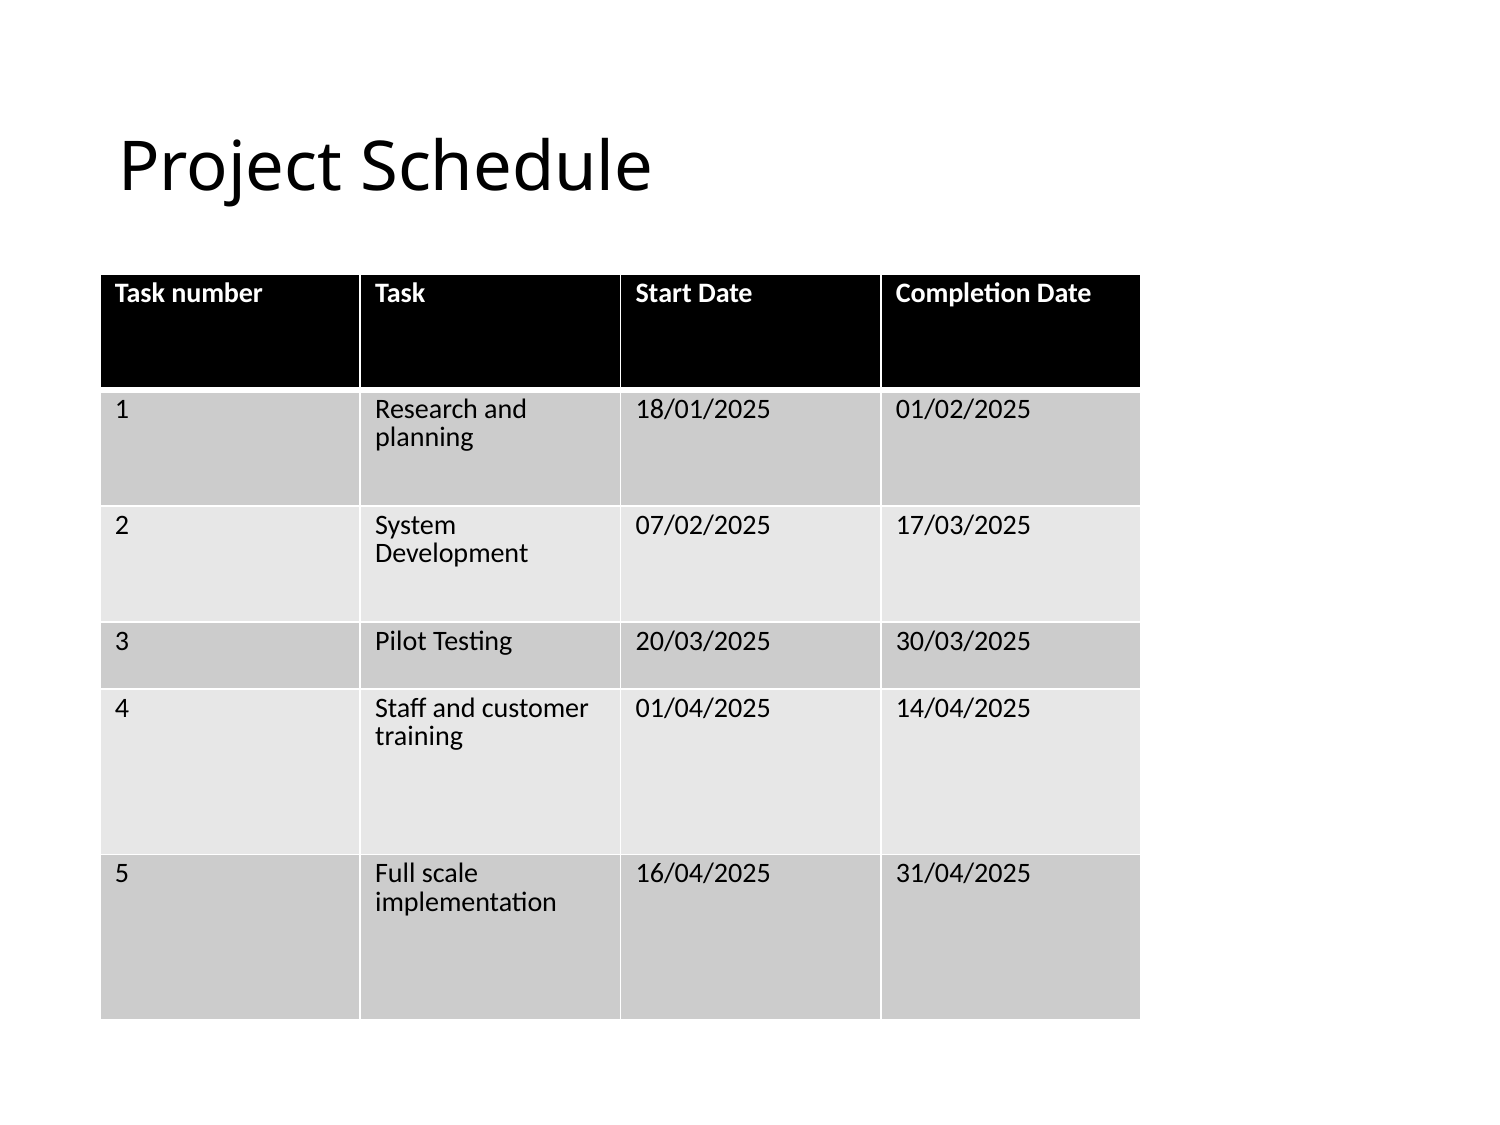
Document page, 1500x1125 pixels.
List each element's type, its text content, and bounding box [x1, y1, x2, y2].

table_cell 14/04/2025 [882, 690, 1140, 854]
table_cell Full scale implementation [361, 855, 620, 1019]
table_cell 20/03/2025 [621, 623, 880, 688]
table_cell Research and planning [361, 393, 620, 505]
table_cell 16/04/2025 [621, 855, 880, 1019]
table_cell 31/04/2025 [882, 855, 1140, 1019]
table_header Completion Date [882, 275, 1140, 387]
table_header Start Date [621, 275, 880, 387]
title Project Schedule [103, 59, 1397, 278]
table_cell 4 [101, 690, 359, 854]
table_header Task number [101, 275, 359, 387]
table_cell 17/03/2025 [882, 507, 1140, 621]
table_cell 5 [101, 855, 359, 1019]
table_cell 1 [101, 393, 359, 505]
table_cell Staff and customer training [361, 690, 620, 854]
table_cell System Development [361, 507, 620, 621]
table_cell 3 [101, 623, 359, 688]
table_cell 30/03/2025 [882, 623, 1140, 688]
table_cell 01/02/2025 [882, 393, 1140, 505]
table_cell 07/02/2025 [621, 507, 880, 621]
table_cell Pilot Testing [361, 623, 620, 688]
table_cell 18/01/2025 [621, 393, 880, 505]
table_cell 2 [101, 507, 359, 621]
table_cell 01/04/2025 [621, 690, 880, 854]
table_header Task [361, 275, 620, 387]
